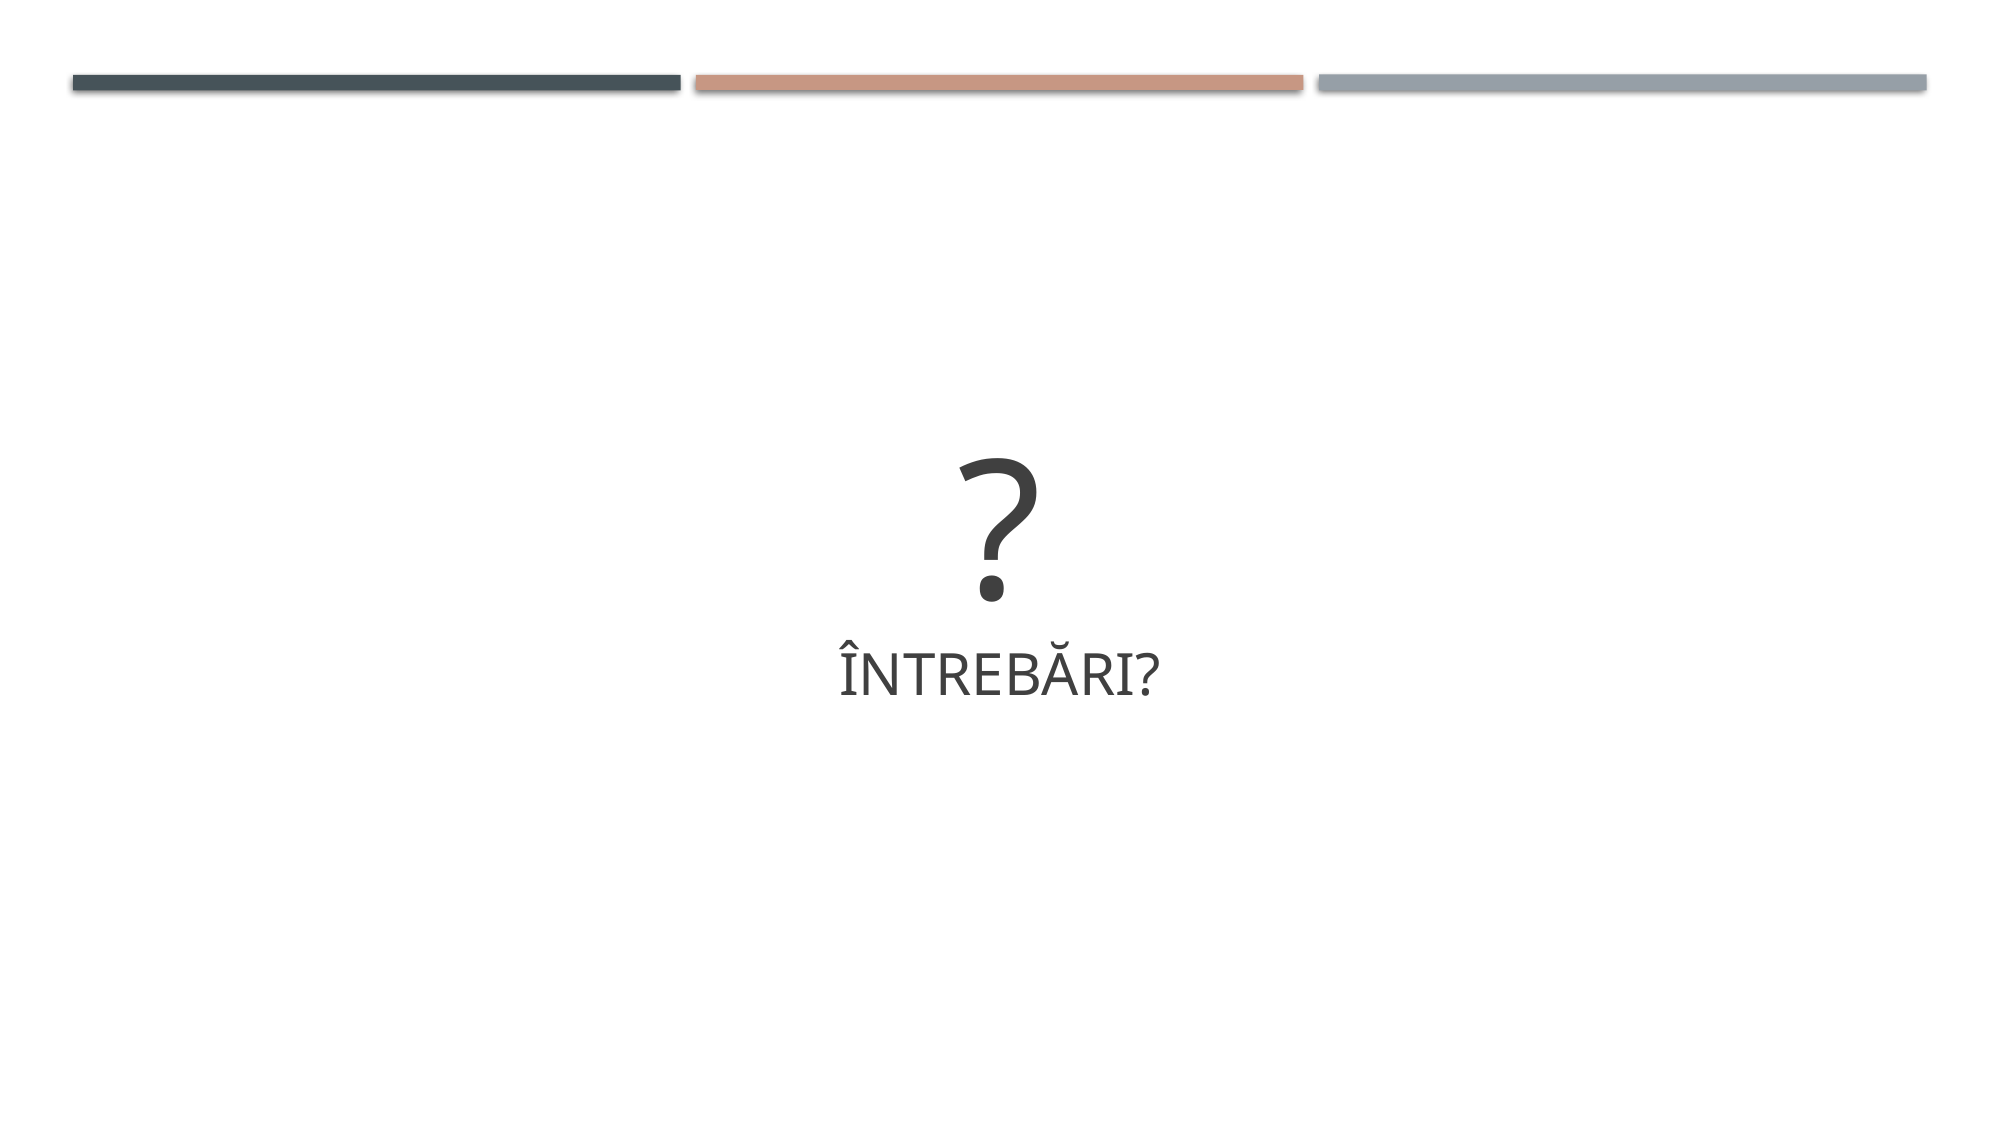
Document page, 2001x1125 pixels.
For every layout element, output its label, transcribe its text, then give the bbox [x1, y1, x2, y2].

text_box ? [70, 418, 1930, 649]
title Întrebări? [70, 649, 1930, 716]
